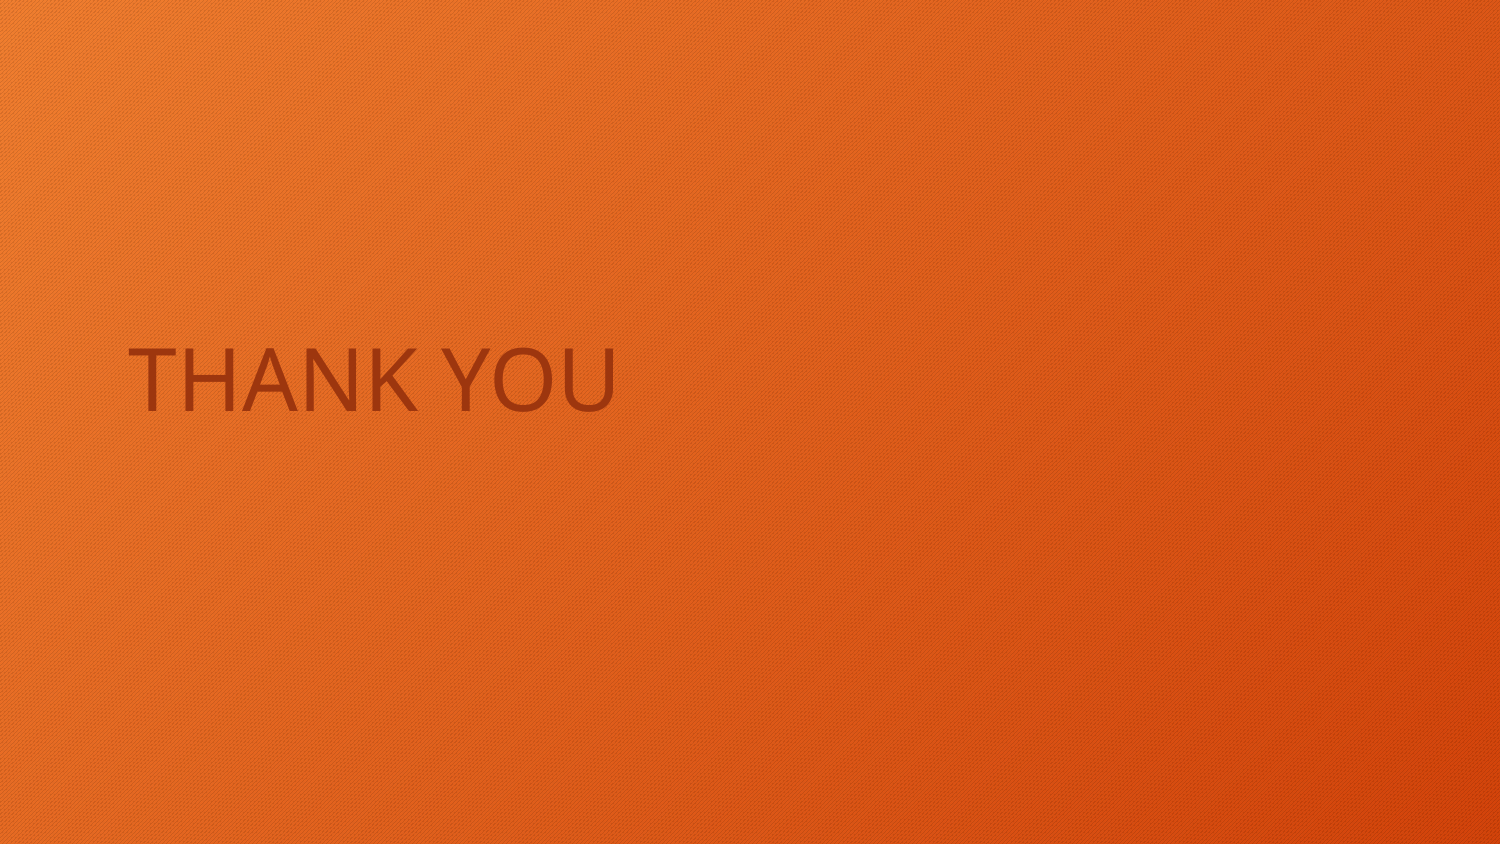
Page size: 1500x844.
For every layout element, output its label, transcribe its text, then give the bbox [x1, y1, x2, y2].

title THANK YOU [43, 202, 708, 446]
